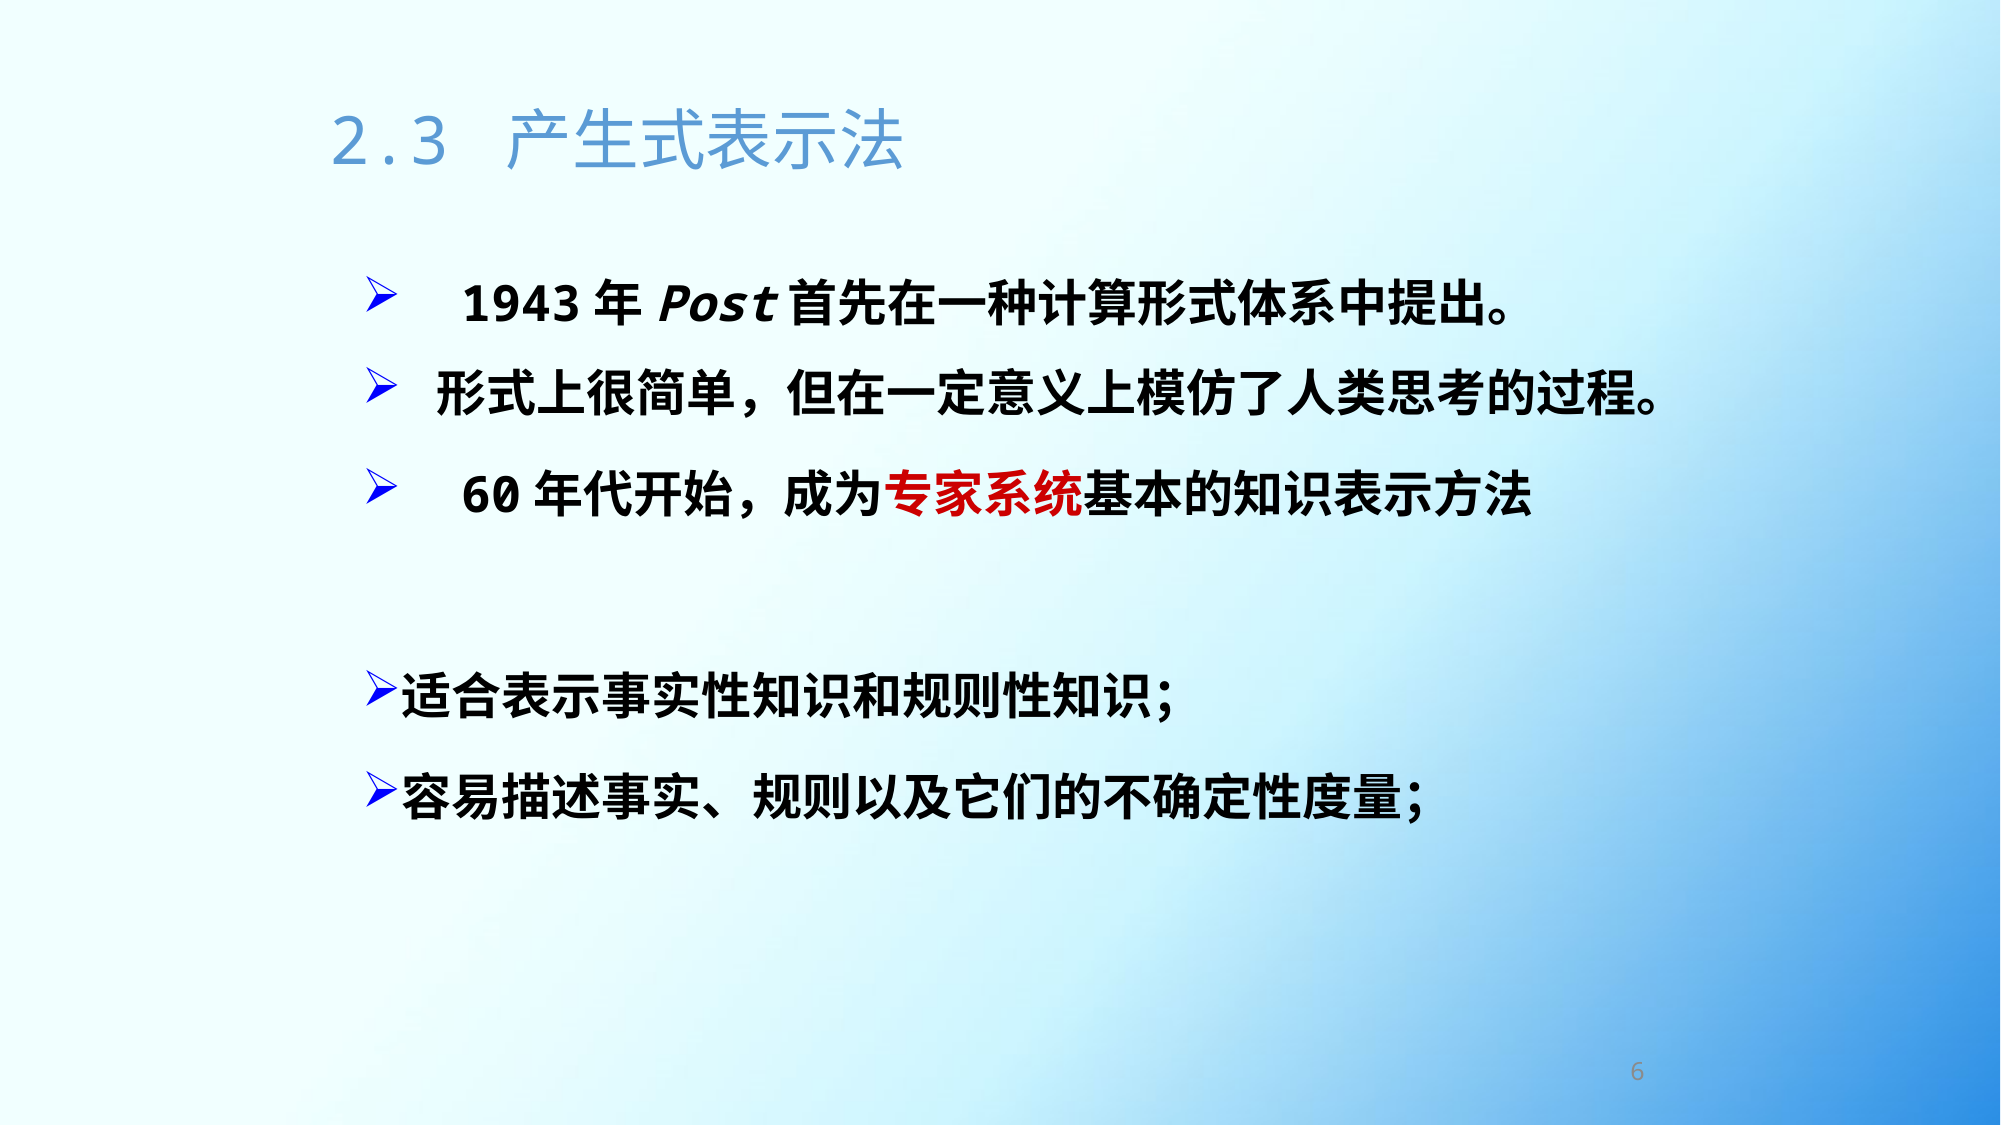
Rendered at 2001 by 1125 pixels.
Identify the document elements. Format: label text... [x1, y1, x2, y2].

picture [0, 0, 2001, 1125]
text_box 1943年Post首先在一种计算形式体系中提出。 形式上很简单，但在一定意义上模仿了人类思考的过程。 60年代开始，成为专家系统基本的知识表示方法 适合表示事实性知识和规则性知识； 容易描述事实、规则以及它们的不确定性度量； [347, 257, 1739, 935]
slide_number 6 [1412, 1042, 1863, 1103]
title 2.3 产生式表示法 [314, 90, 1665, 197]
